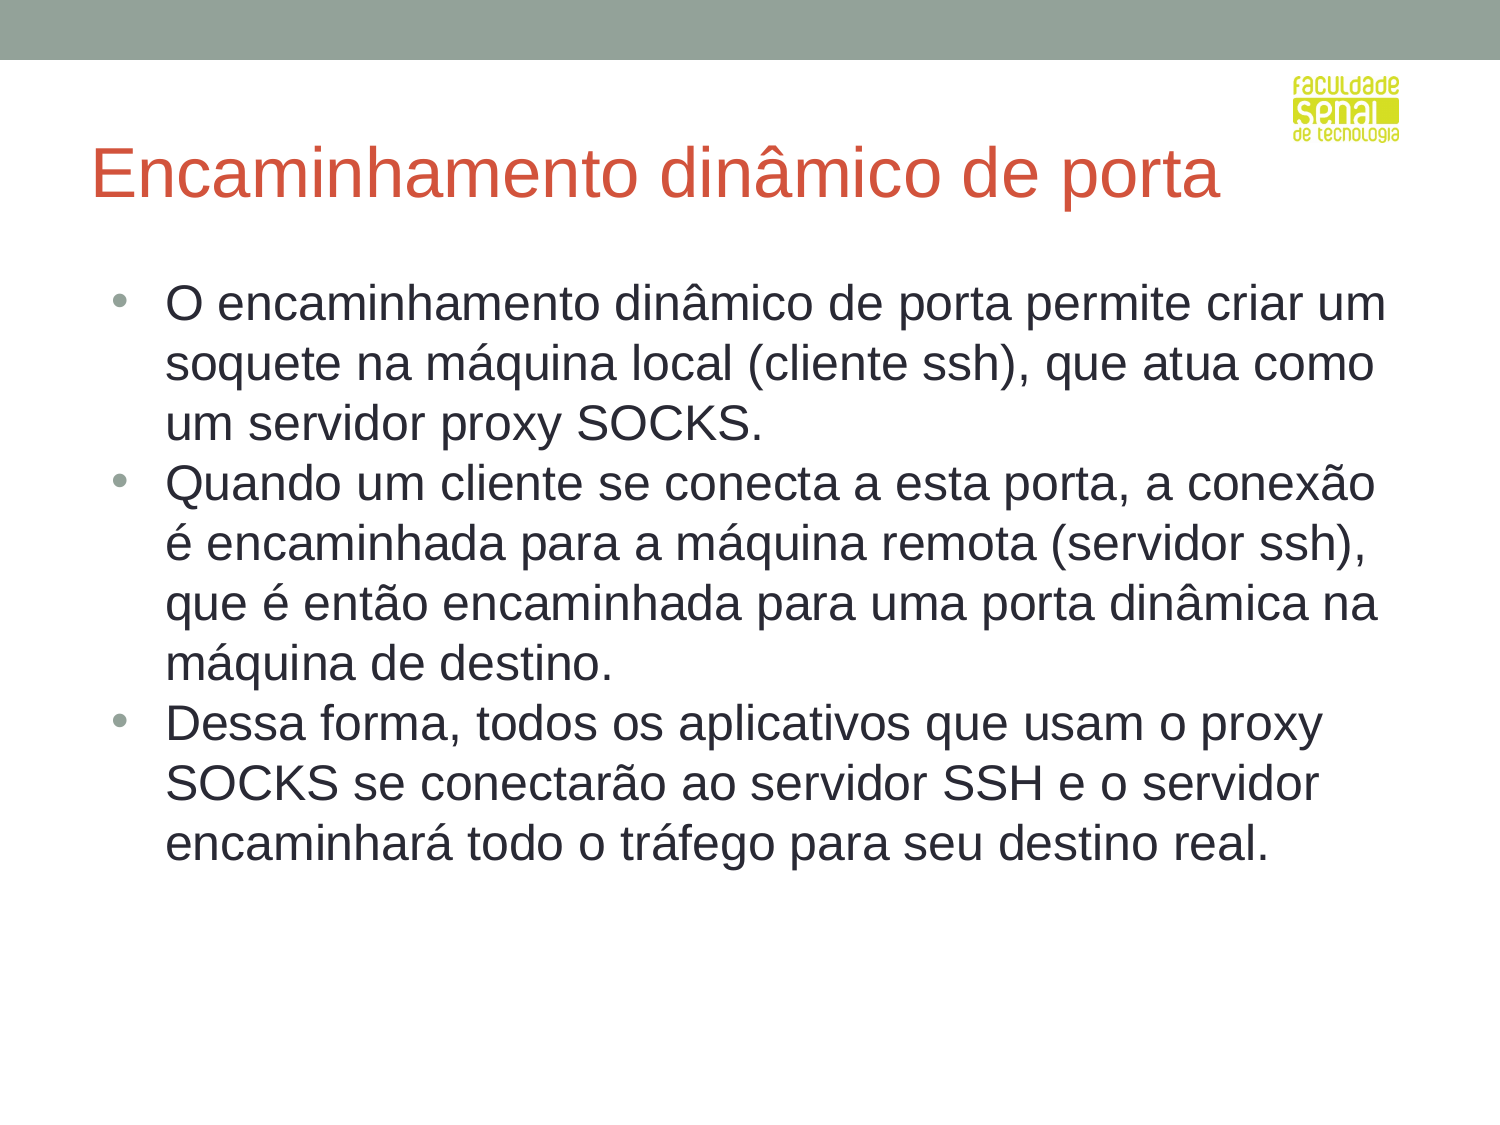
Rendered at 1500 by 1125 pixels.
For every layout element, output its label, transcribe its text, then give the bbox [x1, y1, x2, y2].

picture [1293, 76, 1399, 87]
list O encaminhamento dinâmico de porta permite criar um soquete na máquina local (cliente ssh), que atua como um servidor proxy SOCKS. Quando um cliente se conecta a esta porta, a conexão é encaminhada para a máquina remota (servidor ssh), que é então encaminhada para uma porta dinâmica na máquina de destino. Dessa forma, todos os aplicativos que usam o proxy SOCKS se conectarão ao servidor SSH e o servidor encaminhará todo o tráfego para seu destino real. [75, 262, 1425, 1063]
title Encaminhamento dinâmico de porta [75, 87, 1425, 251]
